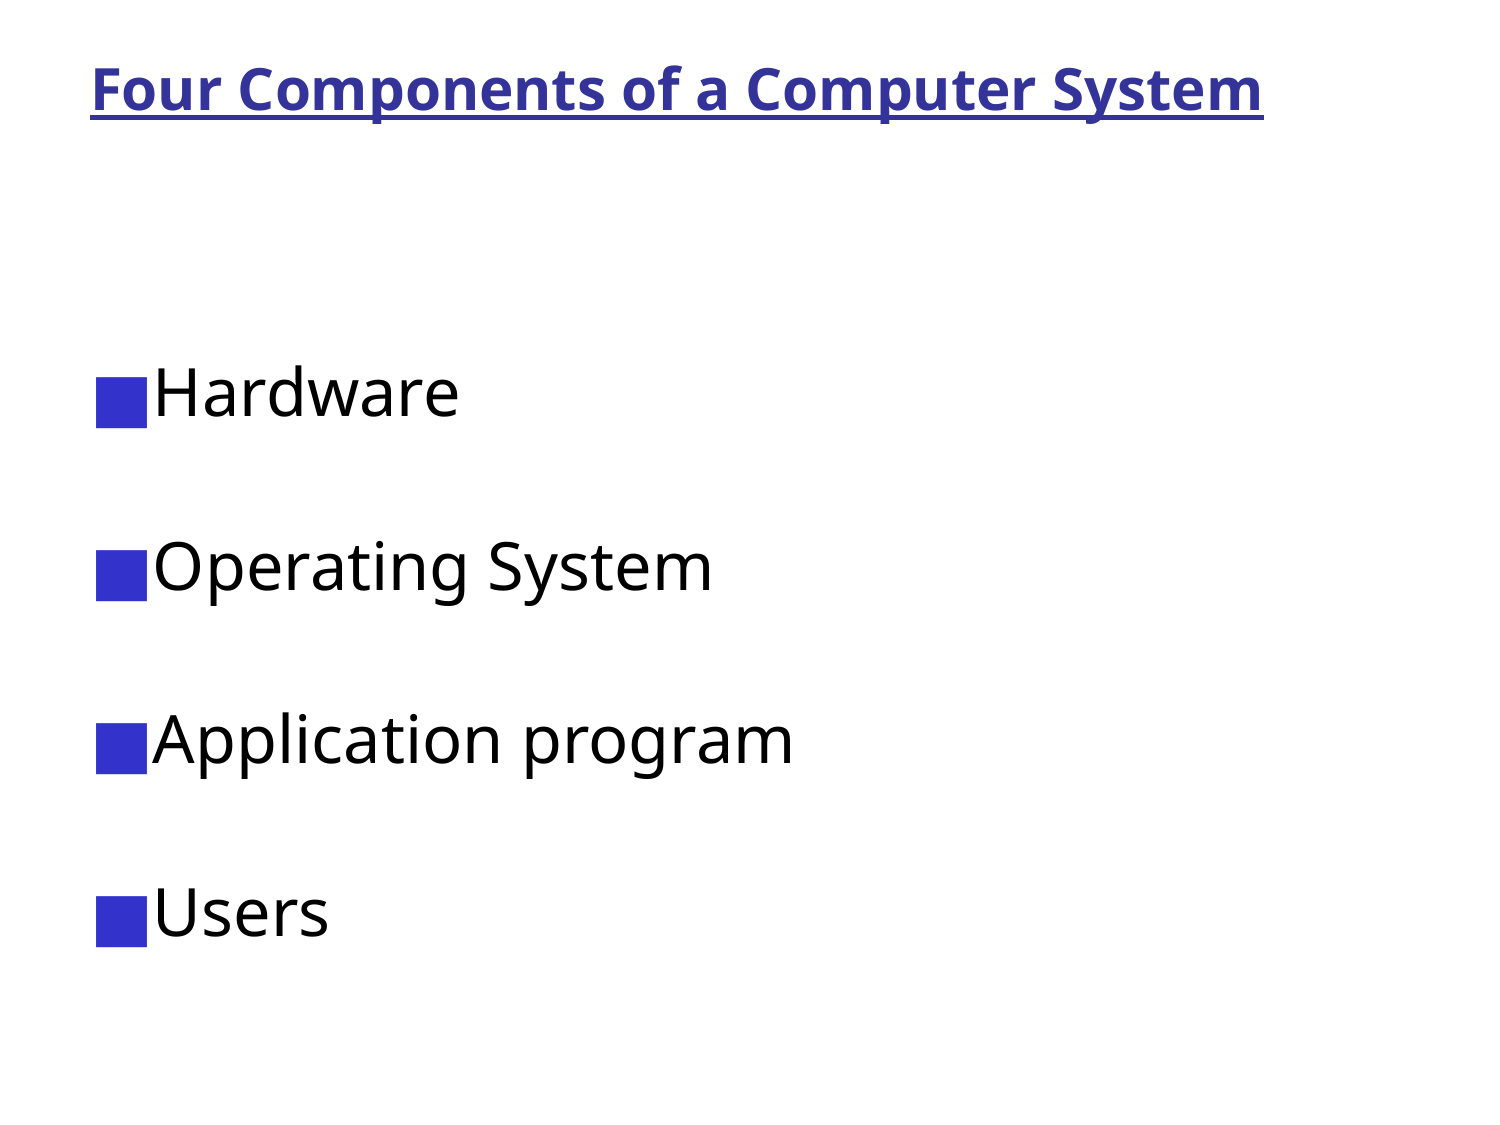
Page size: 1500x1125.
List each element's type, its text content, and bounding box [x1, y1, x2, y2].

title Four Components of a Computer System [75, 45, 1388, 200]
list Hardware Operating System Application program Users [75, 262, 1425, 1005]
